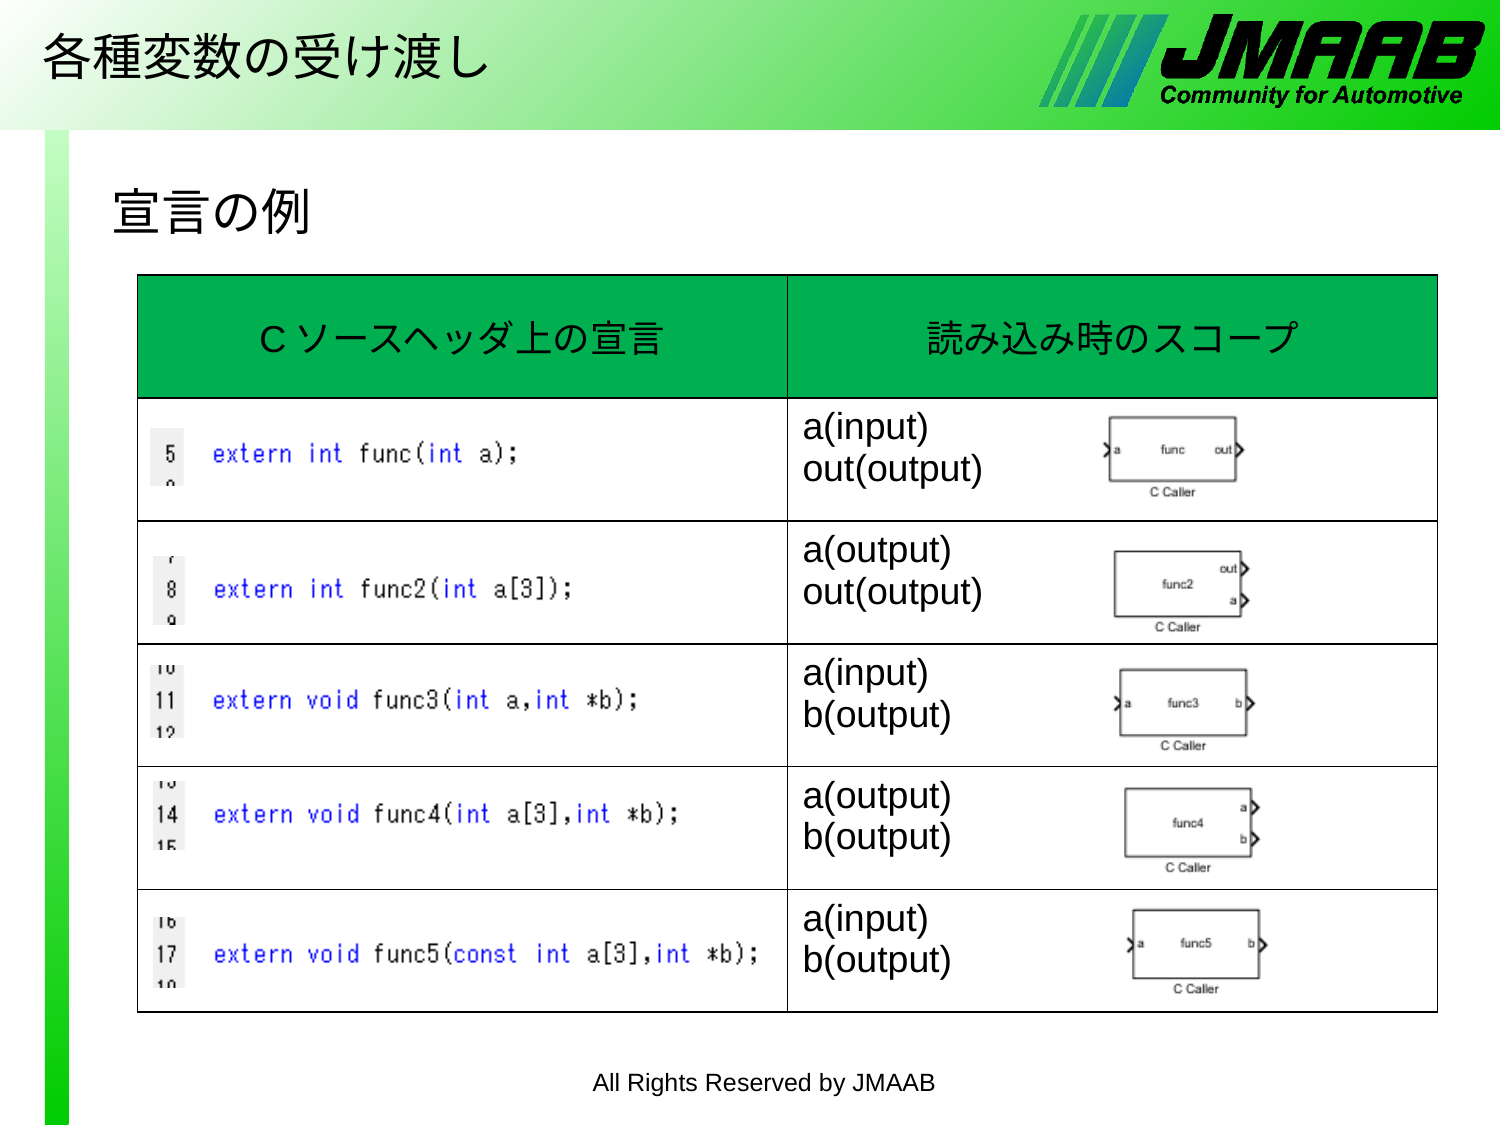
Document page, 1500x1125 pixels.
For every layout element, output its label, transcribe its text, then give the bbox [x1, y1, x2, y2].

table_cell a(input) out(output) [788, 399, 1437, 520]
picture [152, 780, 699, 850]
table_cell [138, 890, 787, 1011]
picture [1095, 662, 1264, 755]
list 宣言の例 [96, 172, 1447, 1047]
picture [1087, 410, 1258, 503]
picture [1112, 780, 1276, 877]
table_cell [138, 399, 787, 520]
picture [149, 427, 557, 486]
table_cell a(input) b(output) [788, 890, 1437, 1011]
table_cell a(output) out(output) [788, 522, 1437, 643]
picture [152, 555, 602, 625]
picture [1036, 11, 1486, 109]
table_header Cソースヘッダ上の宣言 [138, 276, 787, 397]
table_header 読み込み時のスコープ [788, 276, 1437, 397]
title 各種変数の受け渡し [27, 21, 1057, 91]
table_cell a(output) b(output) [788, 767, 1437, 889]
table_cell [138, 767, 787, 889]
table_cell [138, 522, 787, 643]
picture [152, 916, 775, 988]
table_cell a(input) b(output) [788, 645, 1437, 766]
picture [149, 665, 664, 739]
picture [1099, 543, 1260, 638]
picture [1120, 902, 1276, 1003]
table_cell [138, 645, 787, 766]
